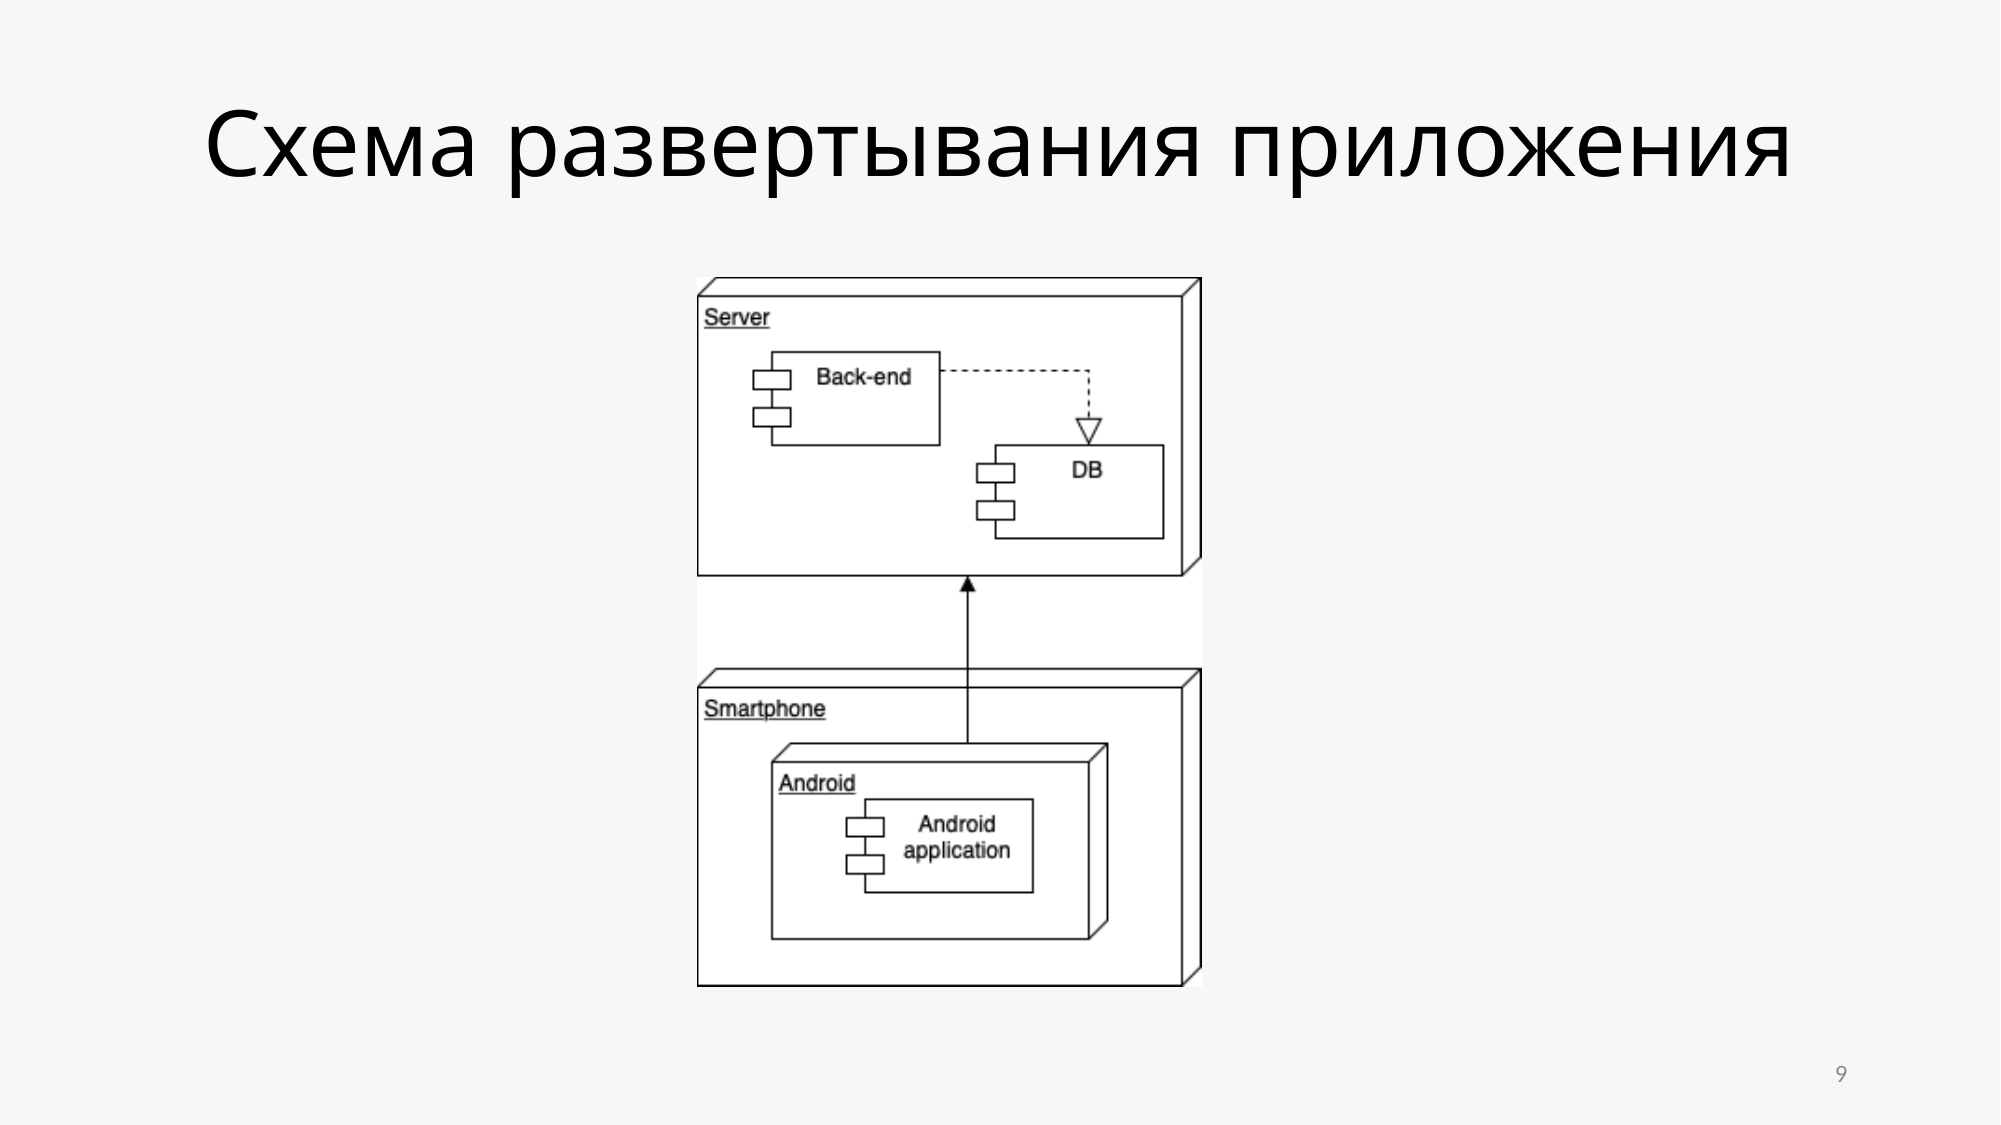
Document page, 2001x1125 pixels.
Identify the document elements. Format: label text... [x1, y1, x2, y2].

picture [697, 277, 1202, 987]
slide_number 9 [1412, 1042, 1863, 1103]
title Схема развертывания приложения [137, 92, 1863, 311]
